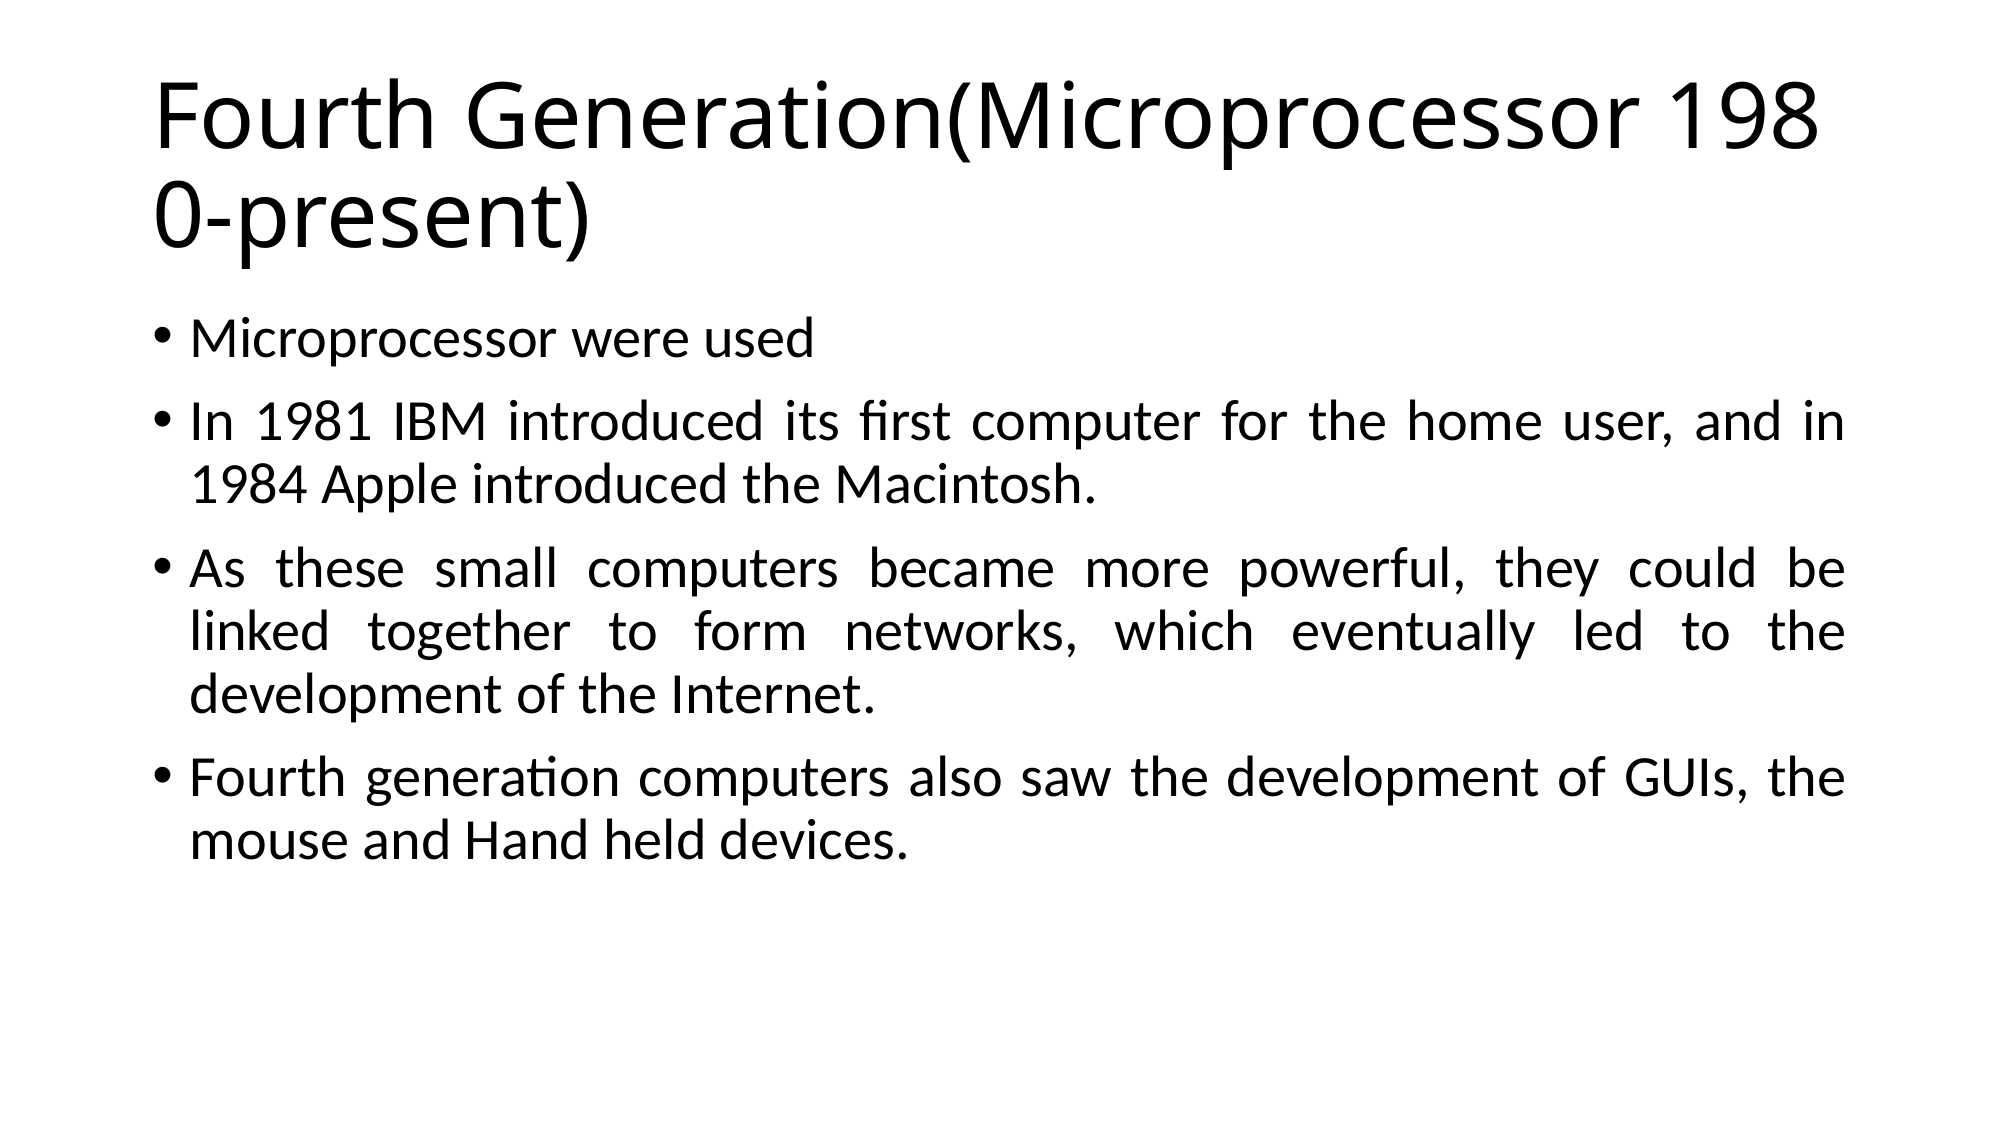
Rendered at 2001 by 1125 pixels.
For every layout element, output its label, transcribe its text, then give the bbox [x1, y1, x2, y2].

title Fourth Generation(Microprocessor 1980-present) [137, 59, 1863, 278]
list Microprocessor were used In 1981 IBM introduced its first computer for the home user, and in 1984 Apple introduced the Macintosh. As these small computers became more powerful, they could be linked together to form networks, which eventually led to the development of the Internet. Fourth generation computers also saw the development of GUIs, the mouse and Hand held devices. [137, 299, 1863, 1014]
